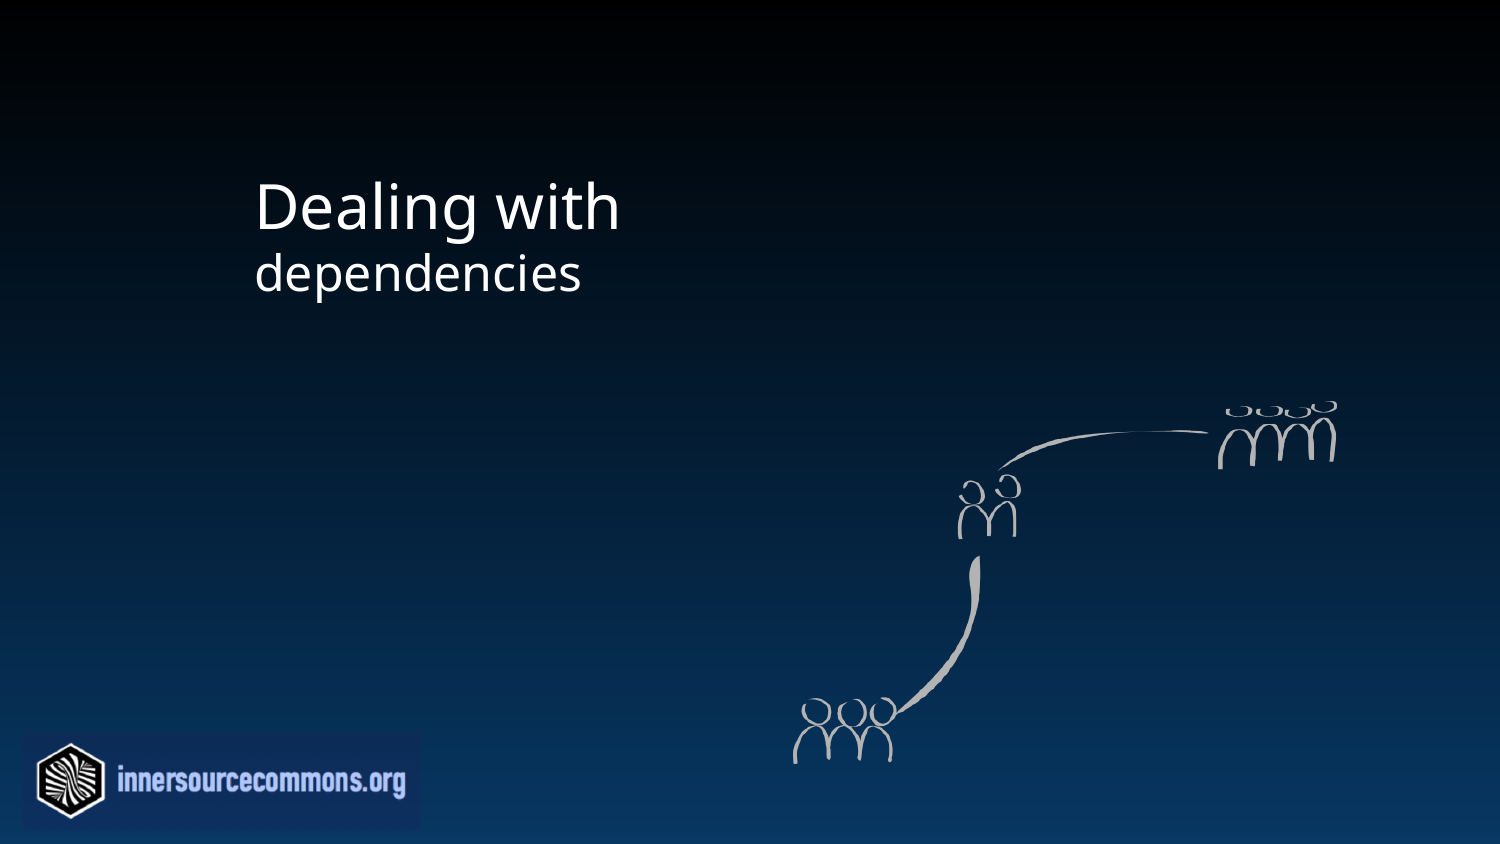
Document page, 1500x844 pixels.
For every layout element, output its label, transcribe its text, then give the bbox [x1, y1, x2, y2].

picture [793, 400, 1337, 764]
picture [23, 732, 421, 830]
text_box Dealing with dependencies [239, 151, 884, 239]
